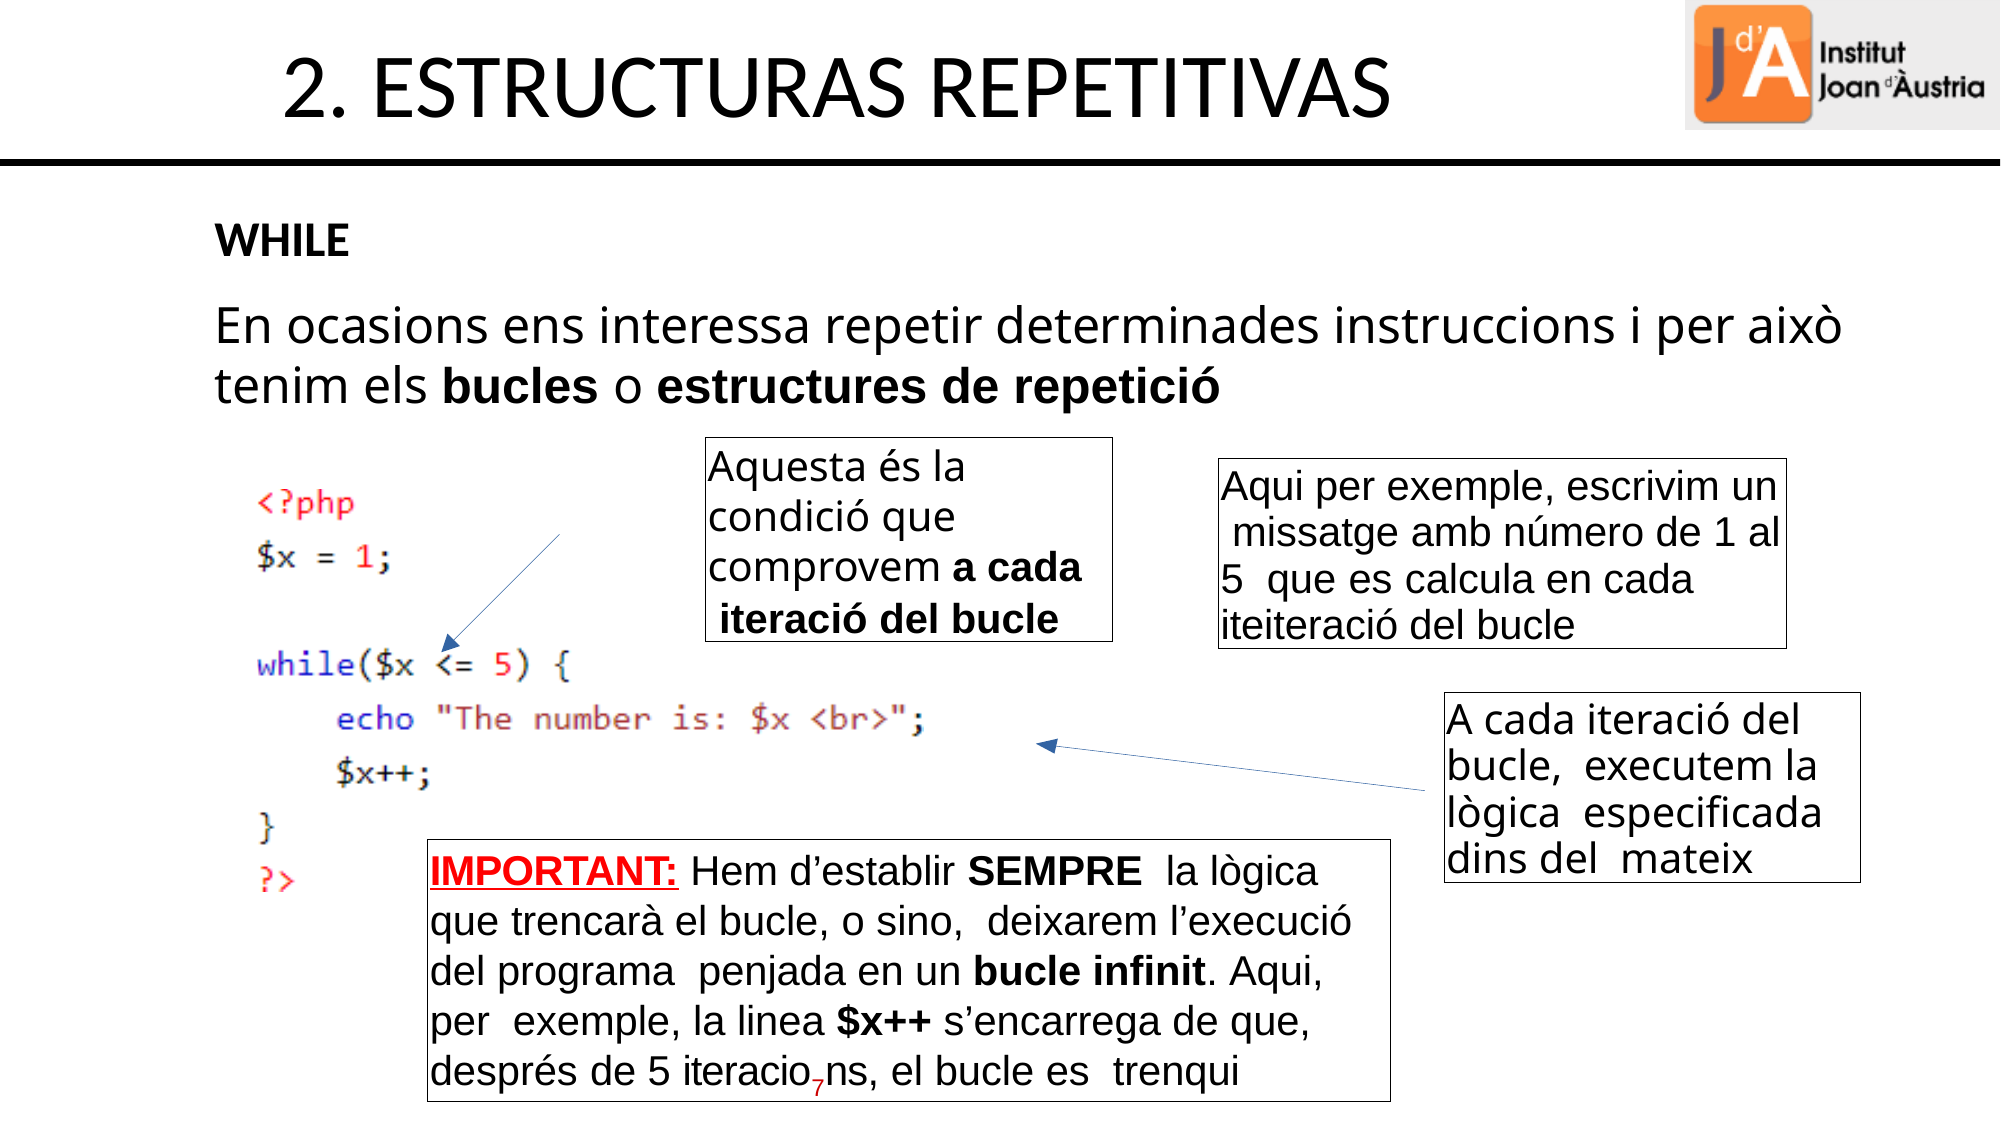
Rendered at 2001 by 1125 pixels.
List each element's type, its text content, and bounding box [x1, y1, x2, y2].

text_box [256, 489, 924, 892]
text_box Aqui per exemple, escrivim un missatge amb número de 1 al 5 que es calcula en cada iteiteració del bucle [1218, 458, 1787, 649]
text_box Aquesta és la condició que comprovem a cada iteració del bucle [705, 437, 1113, 642]
text_box WHILE [199, 198, 1352, 274]
text_box IMPORTANT: Hem d’establir SEMPRE la lògica que trencarà el bucle, o sino, deixarem l’execució del programa penjada en un bucle infinit. Aqui, per exemple, la linea $x++ s’encarrega de que, després de 5 iteracio7ns, el bucle es trenqui [427, 839, 1391, 1102]
picture [1685, 0, 2000, 130]
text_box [1035, 738, 1426, 792]
text_box A cada iteració del bucle, executem la lògica especificada dins del mateix [1444, 692, 1861, 883]
text_box 2. ESTRUCTURAS REPETITIVAS [0, 0, 1675, 146]
text_box En ocasions ens interessa repetir determinades instruccions i per això tenim els bucles o estructures de repetició [212, 287, 1950, 414]
